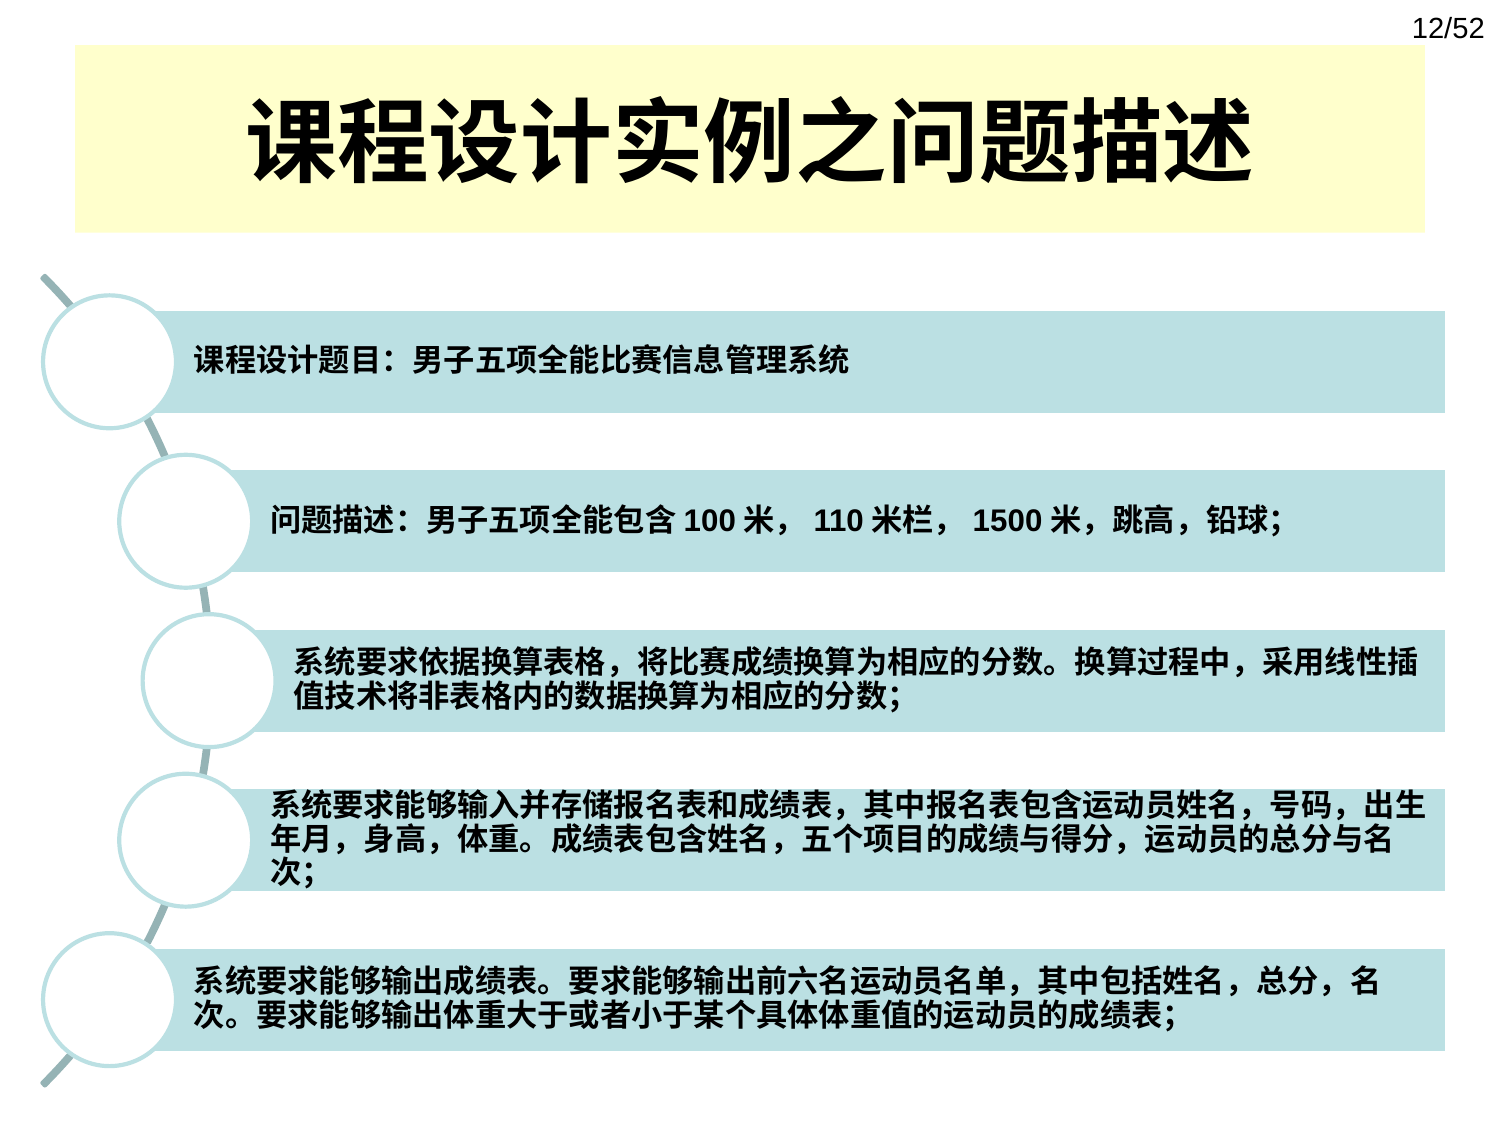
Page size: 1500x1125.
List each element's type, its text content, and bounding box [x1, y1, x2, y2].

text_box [29, 255, 1460, 1107]
slide_number 12/52 [1364, 1, 1500, 80]
title 课程设计实例之问题描述 [75, 45, 1425, 233]
